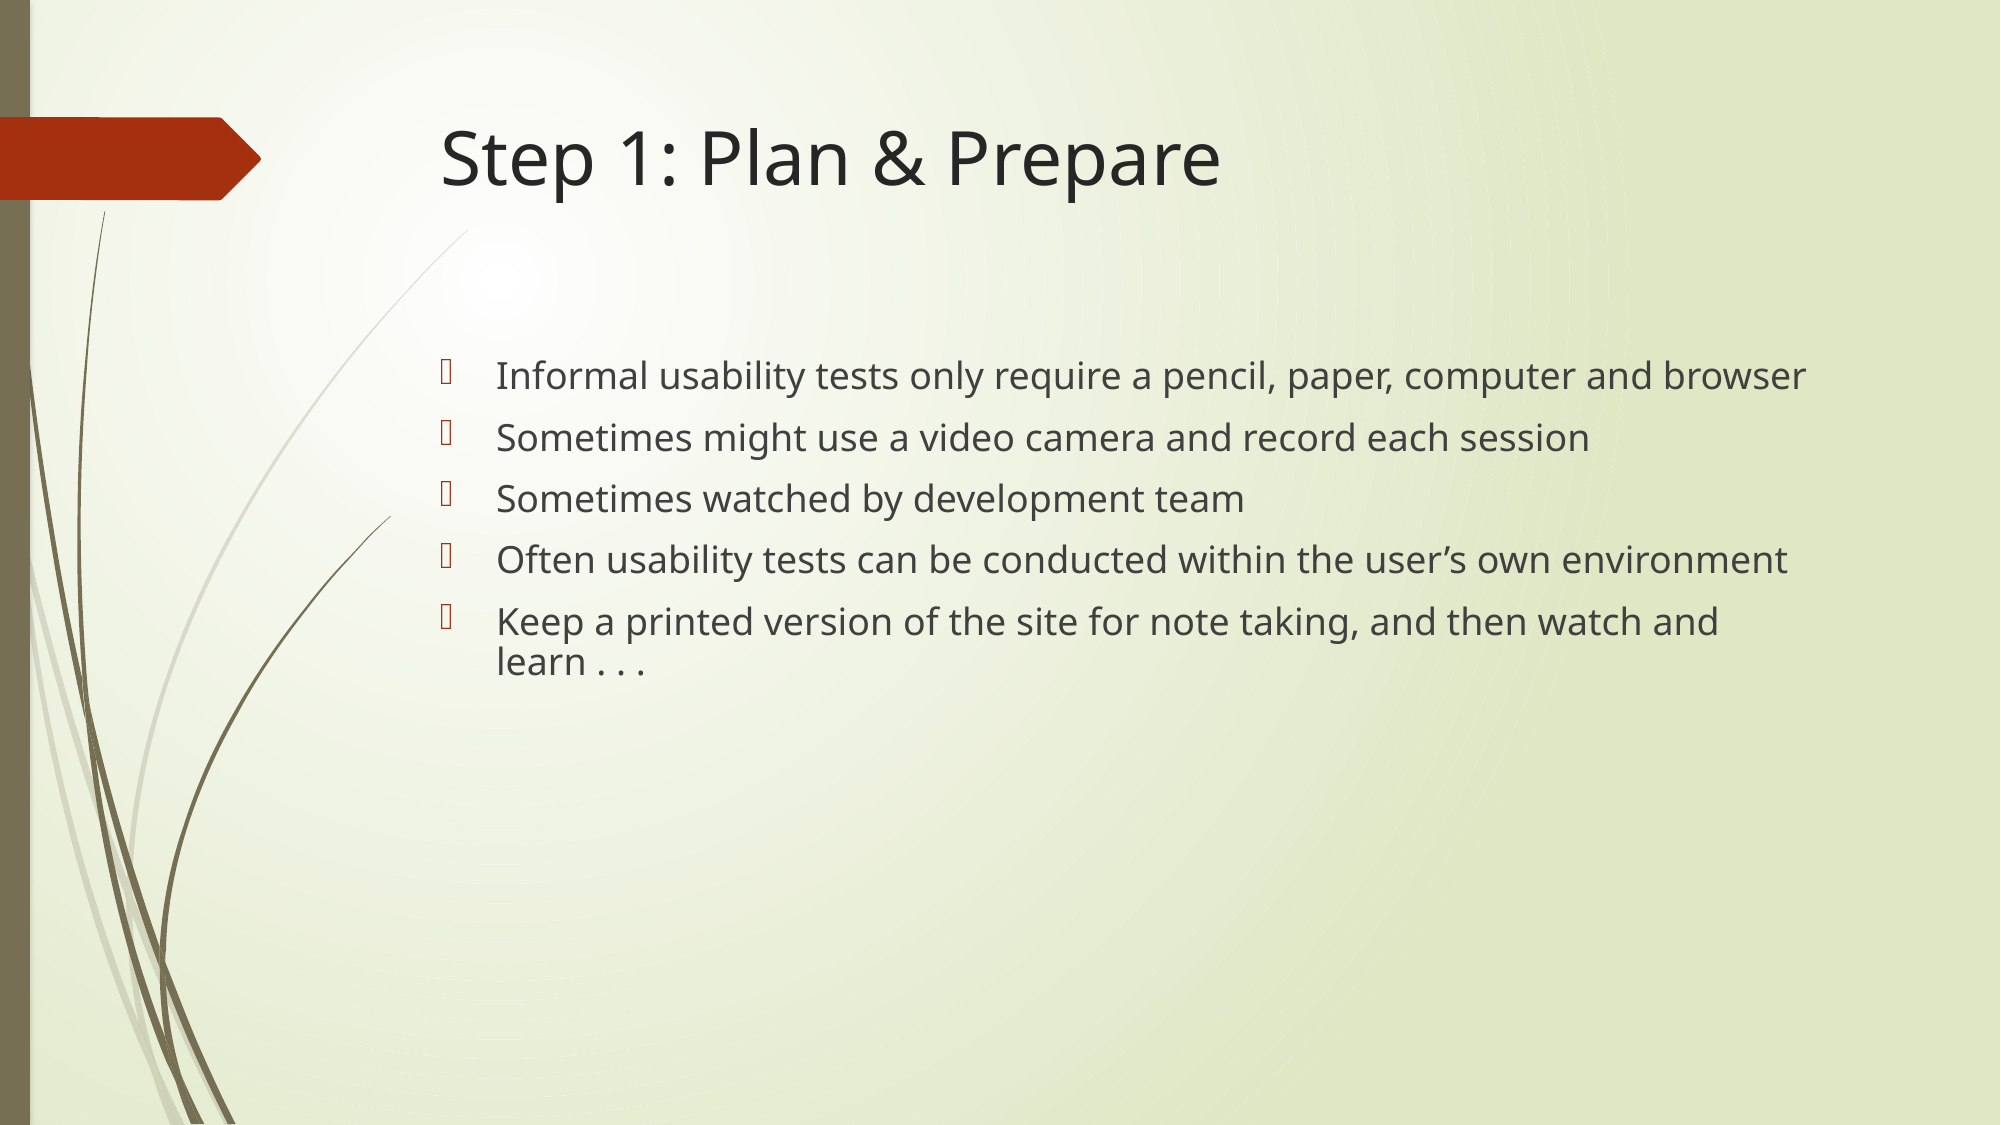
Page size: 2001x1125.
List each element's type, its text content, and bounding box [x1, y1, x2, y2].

list Informal usability tests only require a pencil, paper, computer and browser Sometimes might use a video camera and record each session Sometimes watched by development team Often usability tests can be conducted within the user’s own environment Keep a printed version of the site for note taking, and then watch and learn . . . [424, 350, 1888, 988]
title Step 1: Plan & Prepare [425, 102, 1888, 313]
